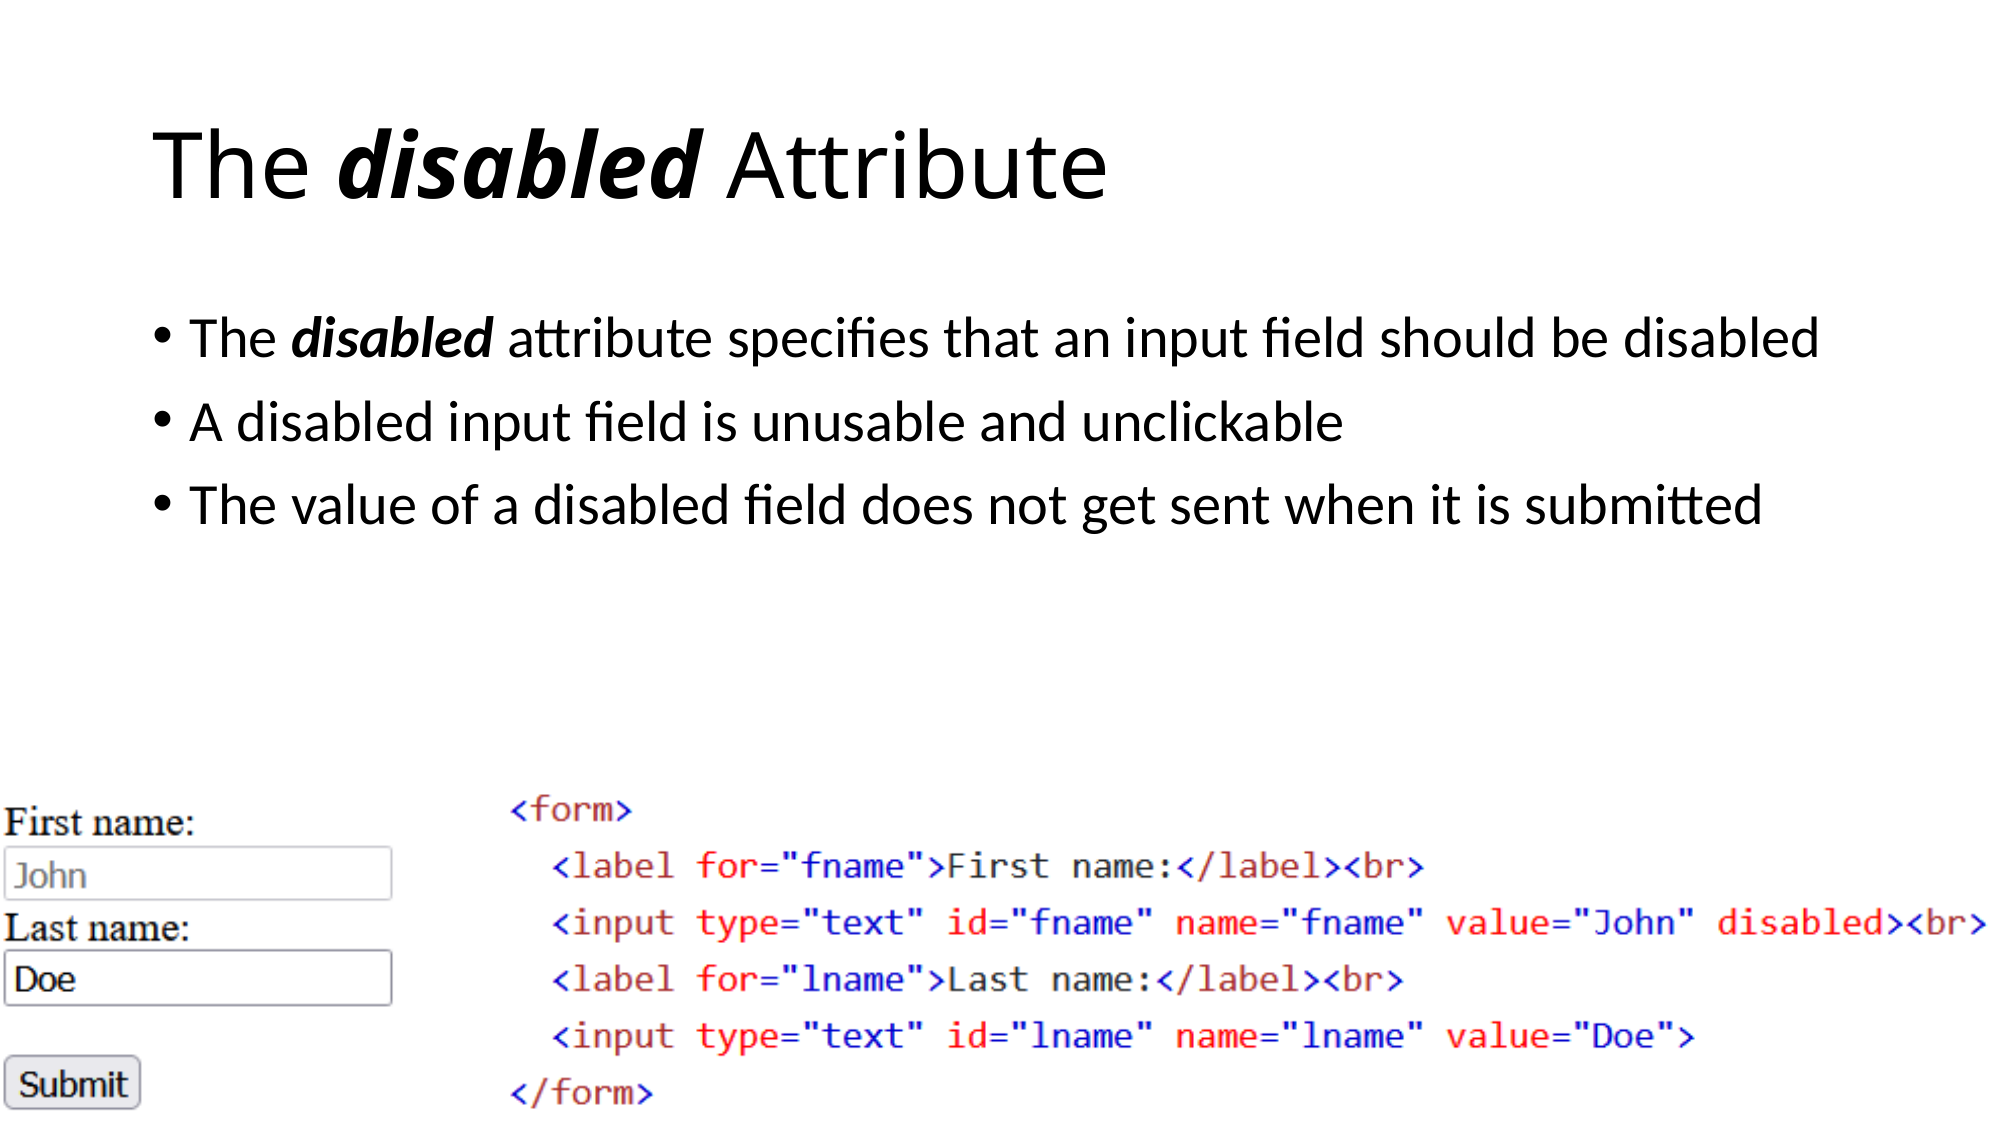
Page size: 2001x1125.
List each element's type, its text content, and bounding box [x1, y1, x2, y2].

picture [0, 764, 429, 1125]
title The disabled Attribute [137, 59, 1863, 278]
list The disabled attribute specifies that an input field should be disabled A disabled input field is unusable and unclickable The value of a disabled field does not get sent when it is submitted [137, 299, 1863, 1014]
picture [493, 773, 2000, 1125]
